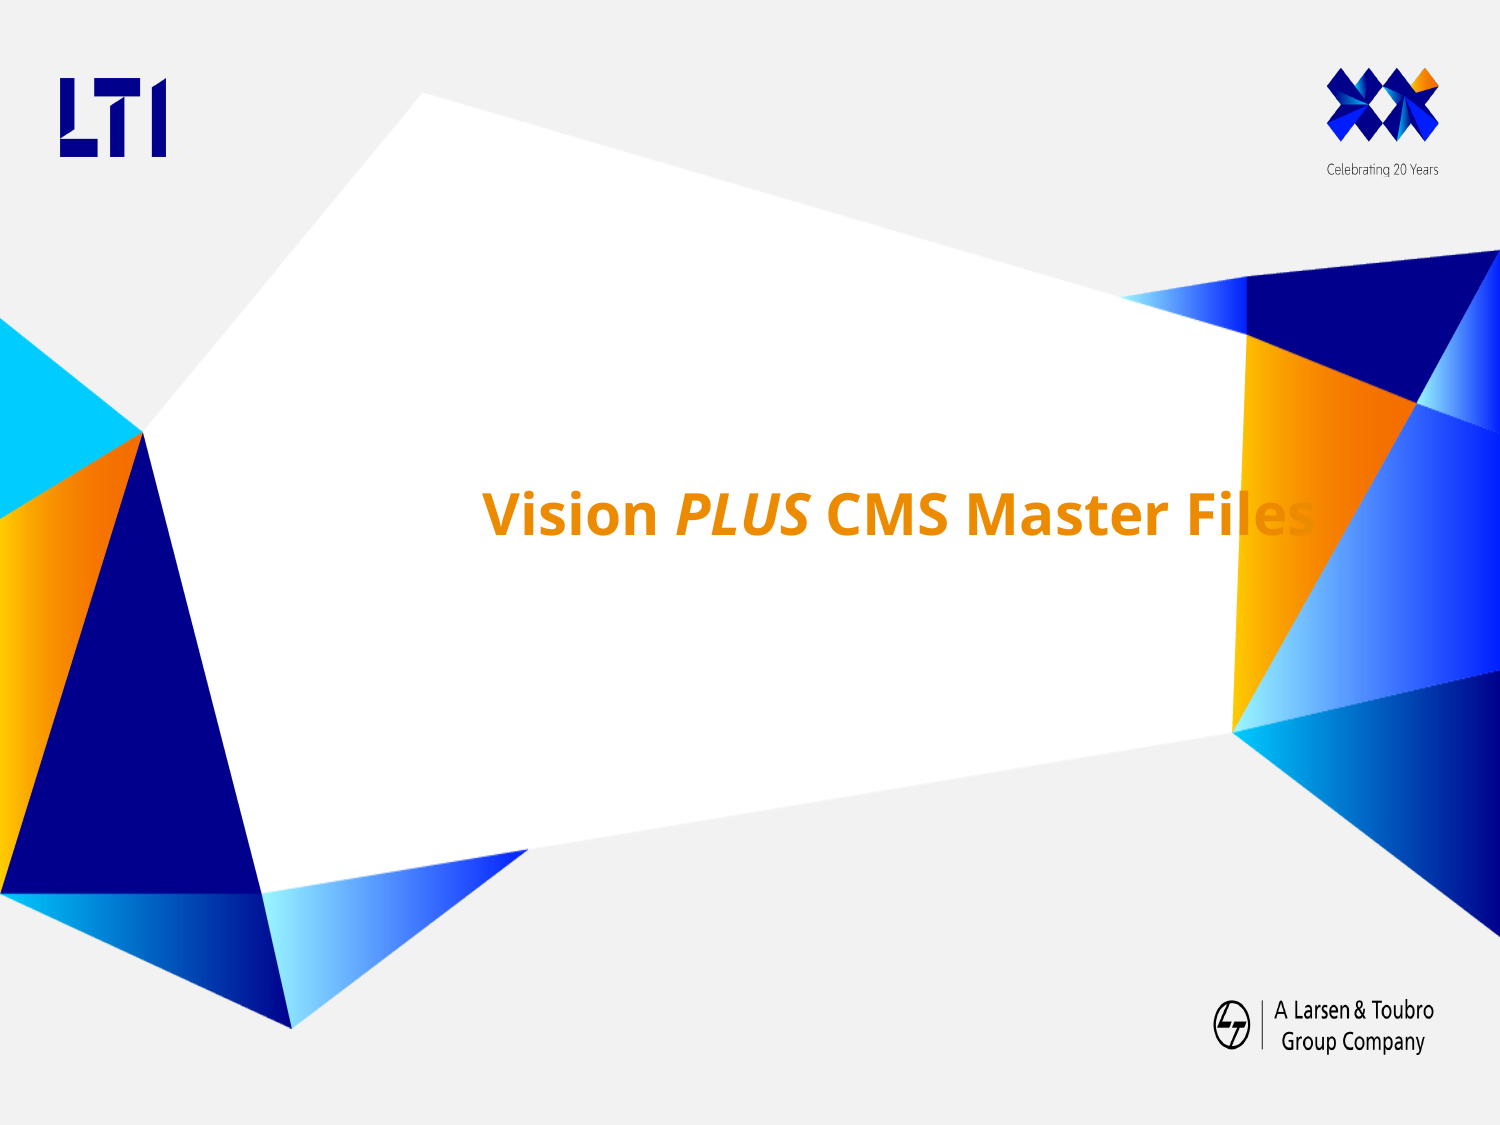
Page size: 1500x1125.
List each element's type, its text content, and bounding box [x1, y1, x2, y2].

picture [0, 66, 1500, 1055]
subtitle Vision PLUS CMS Master Files [375, 462, 1425, 563]
